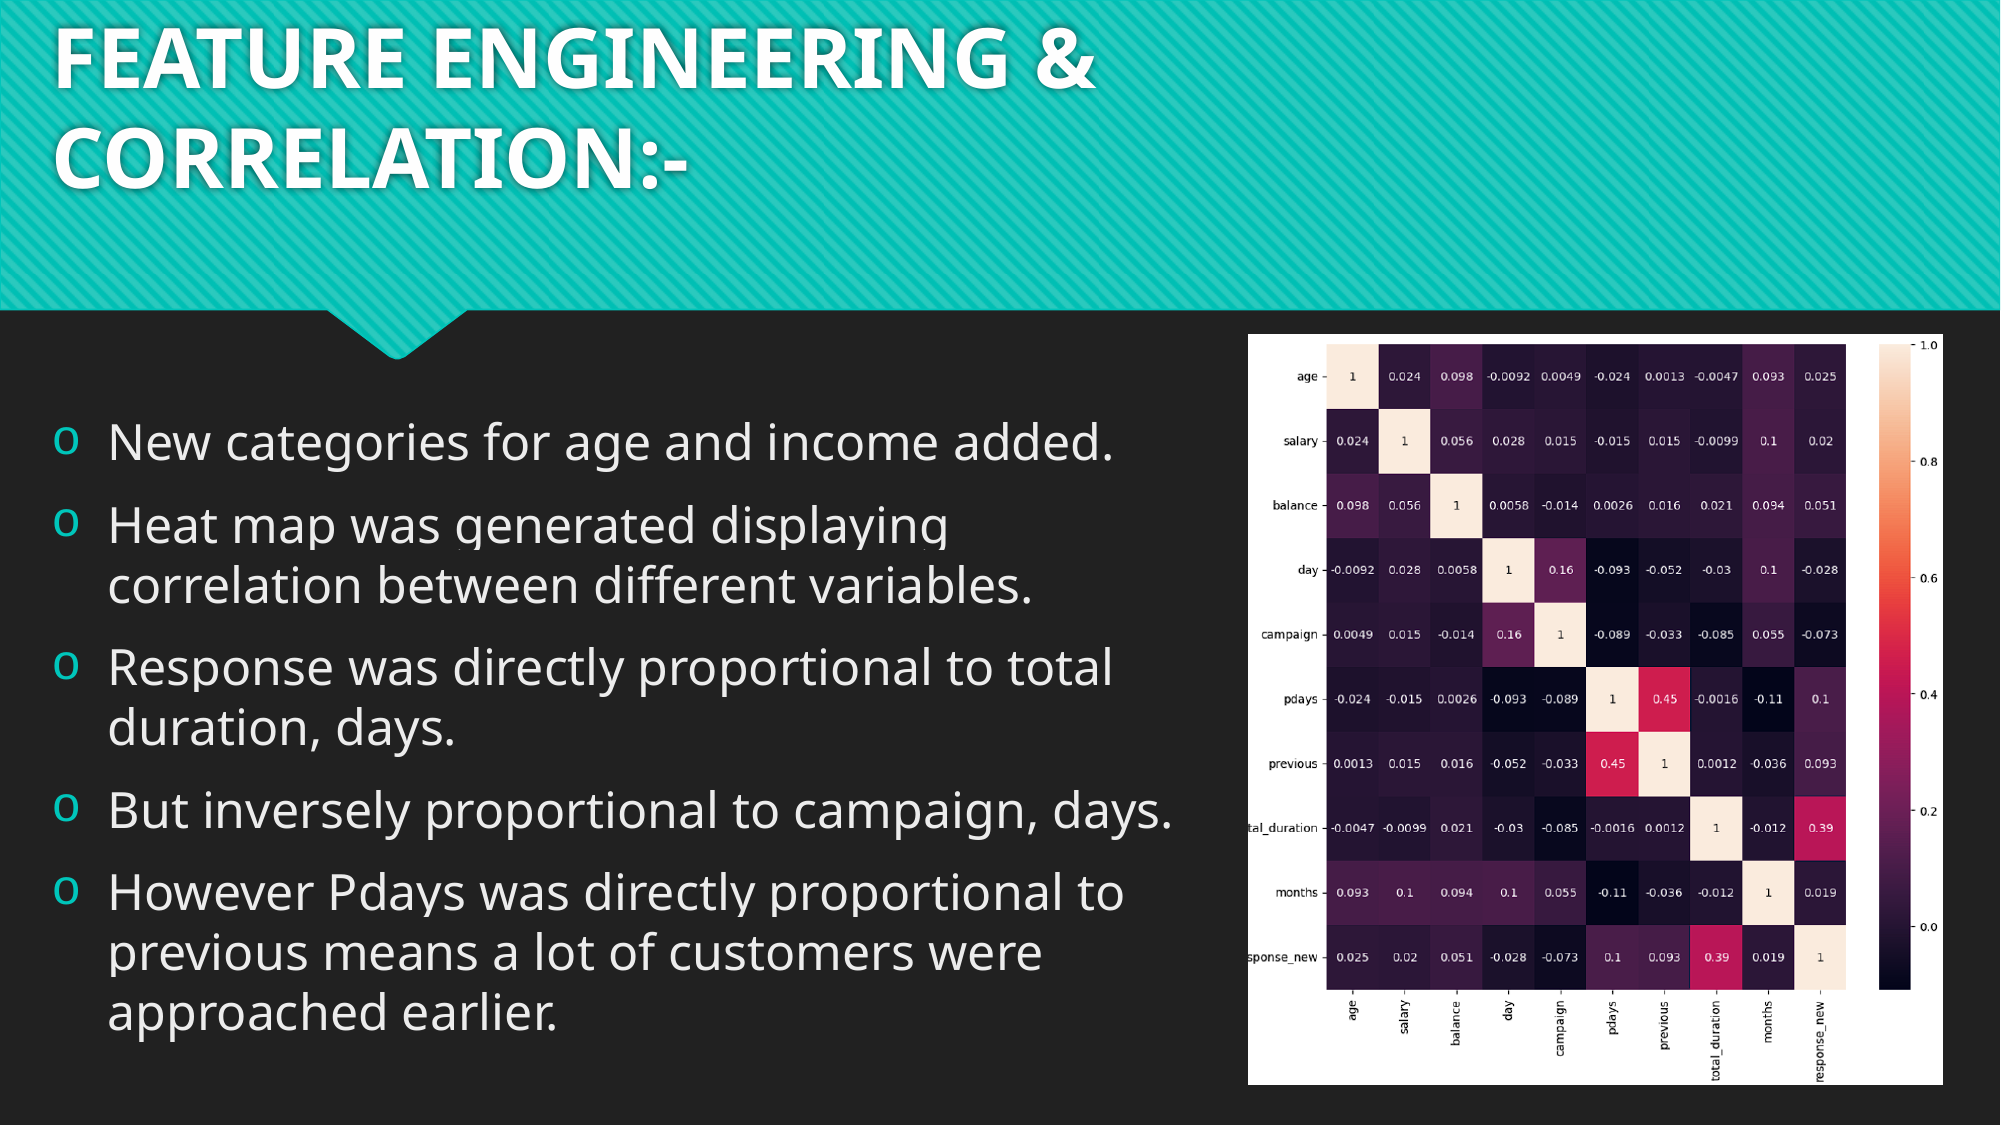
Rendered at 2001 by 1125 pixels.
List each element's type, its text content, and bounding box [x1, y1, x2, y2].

title FEATURE ENGINEERING & CORRELATION:- [36, 53, 1771, 213]
text_box New categories for age and income added. Heat map was generated displaying correlation between different variables. Response was directly proportional to total duration, days. But inversely proportional to campaign, days. However Pdays was directly proportional to previous means a lot of customers were approached earlier. [36, 320, 1222, 767]
picture [1248, 333, 1943, 1085]
